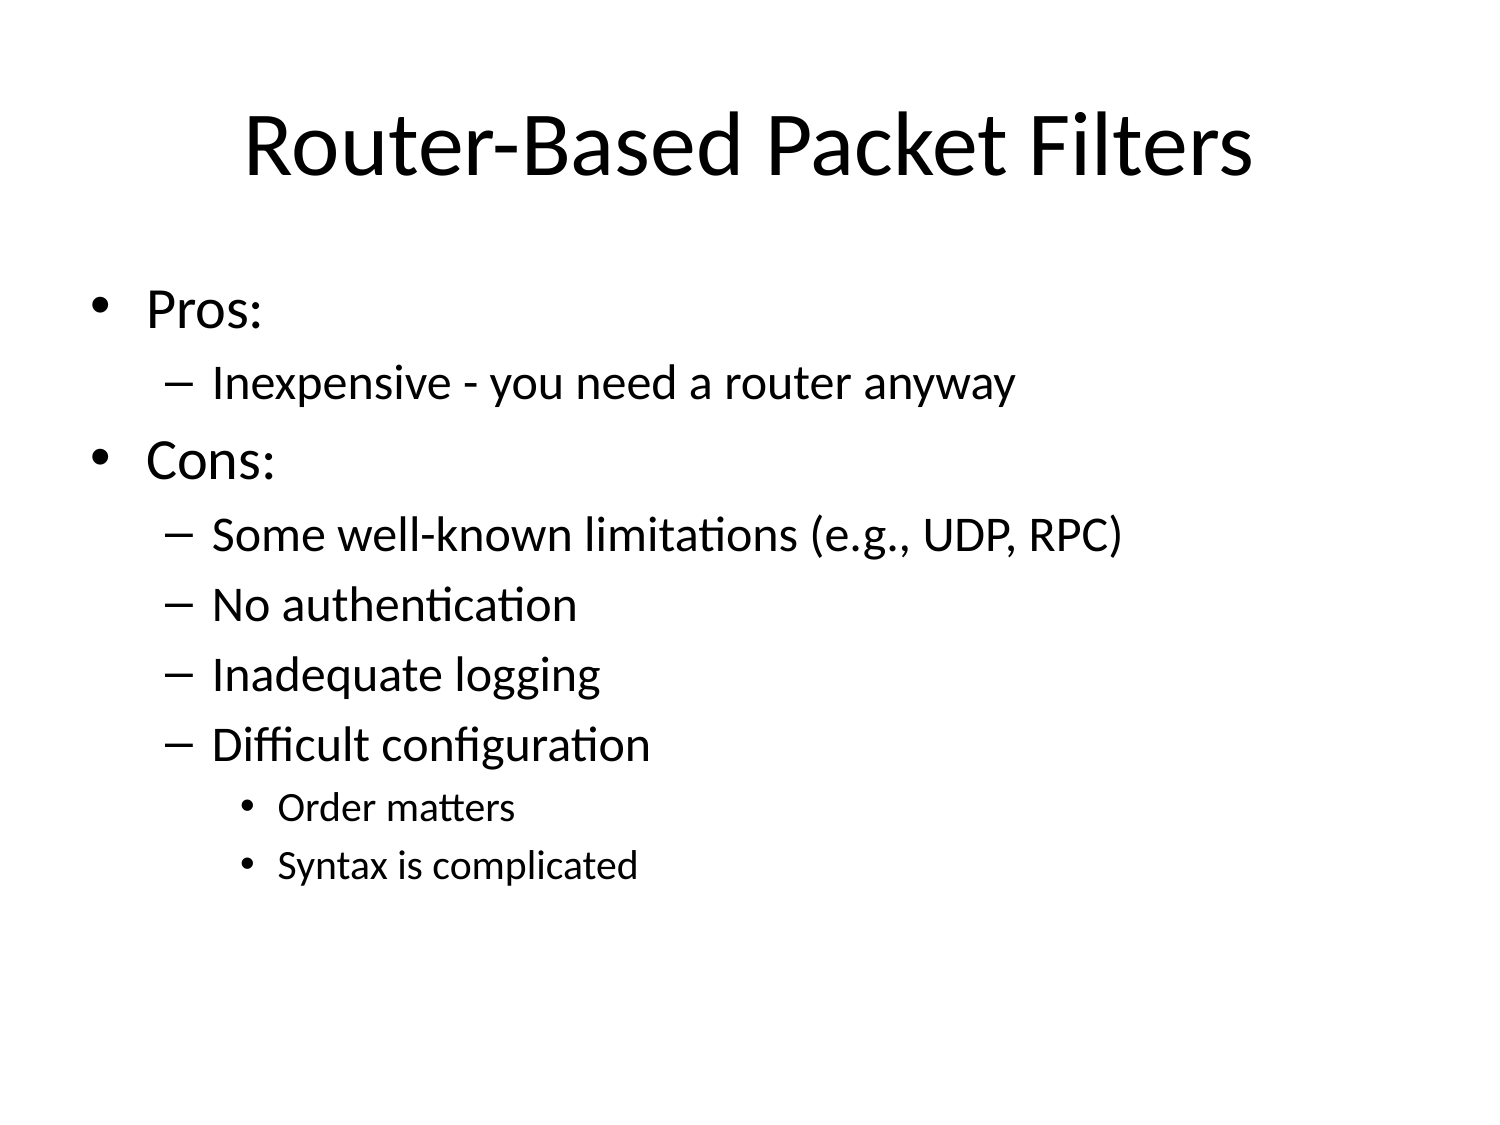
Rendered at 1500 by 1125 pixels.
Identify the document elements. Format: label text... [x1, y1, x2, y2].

title Router-Based Packet Filters [75, 45, 1425, 233]
list Pros: Inexpensive - you need a router anyway Cons: Some well-known limitations (e.g., UDP, RPC) No authentication Inadequate logging Difficult configuration Order matters Syntax is complicated [75, 262, 1425, 1005]
